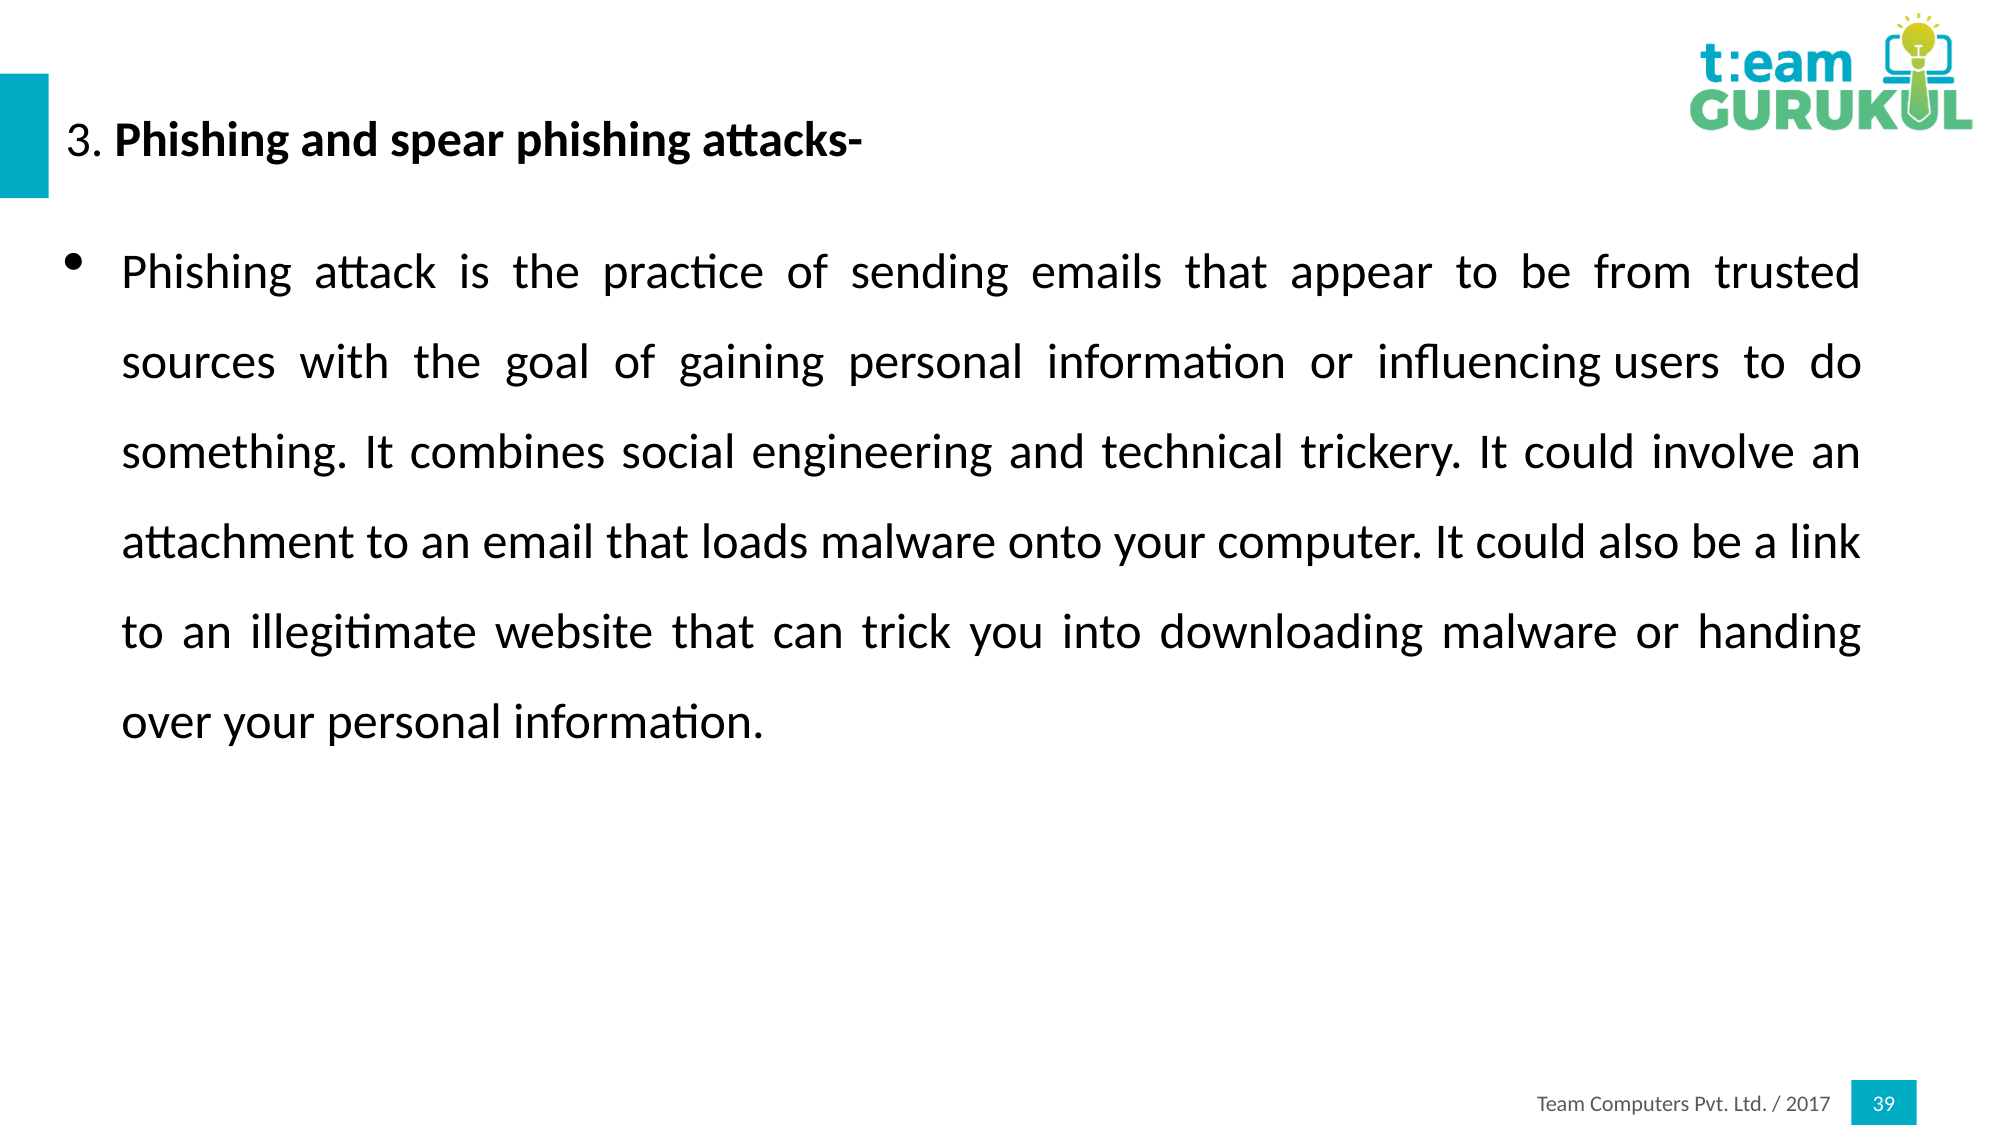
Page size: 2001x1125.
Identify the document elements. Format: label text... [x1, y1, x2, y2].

text_box Phishing attack is the practice of sending emails that appear to be from trusted sources with the goal of gaining personal information or influencing users to do something. It combines social engineering and technical trickery. It could involve an attachment to an email that loads malware onto your computer. It could also be a link to an illegitimate website that can trick you into downloading malware or handing over your personal information. [50, 200, 1878, 756]
picture [1661, 0, 2001, 157]
title 3. Phishing and spear phishing attacks- [50, 44, 1684, 200]
